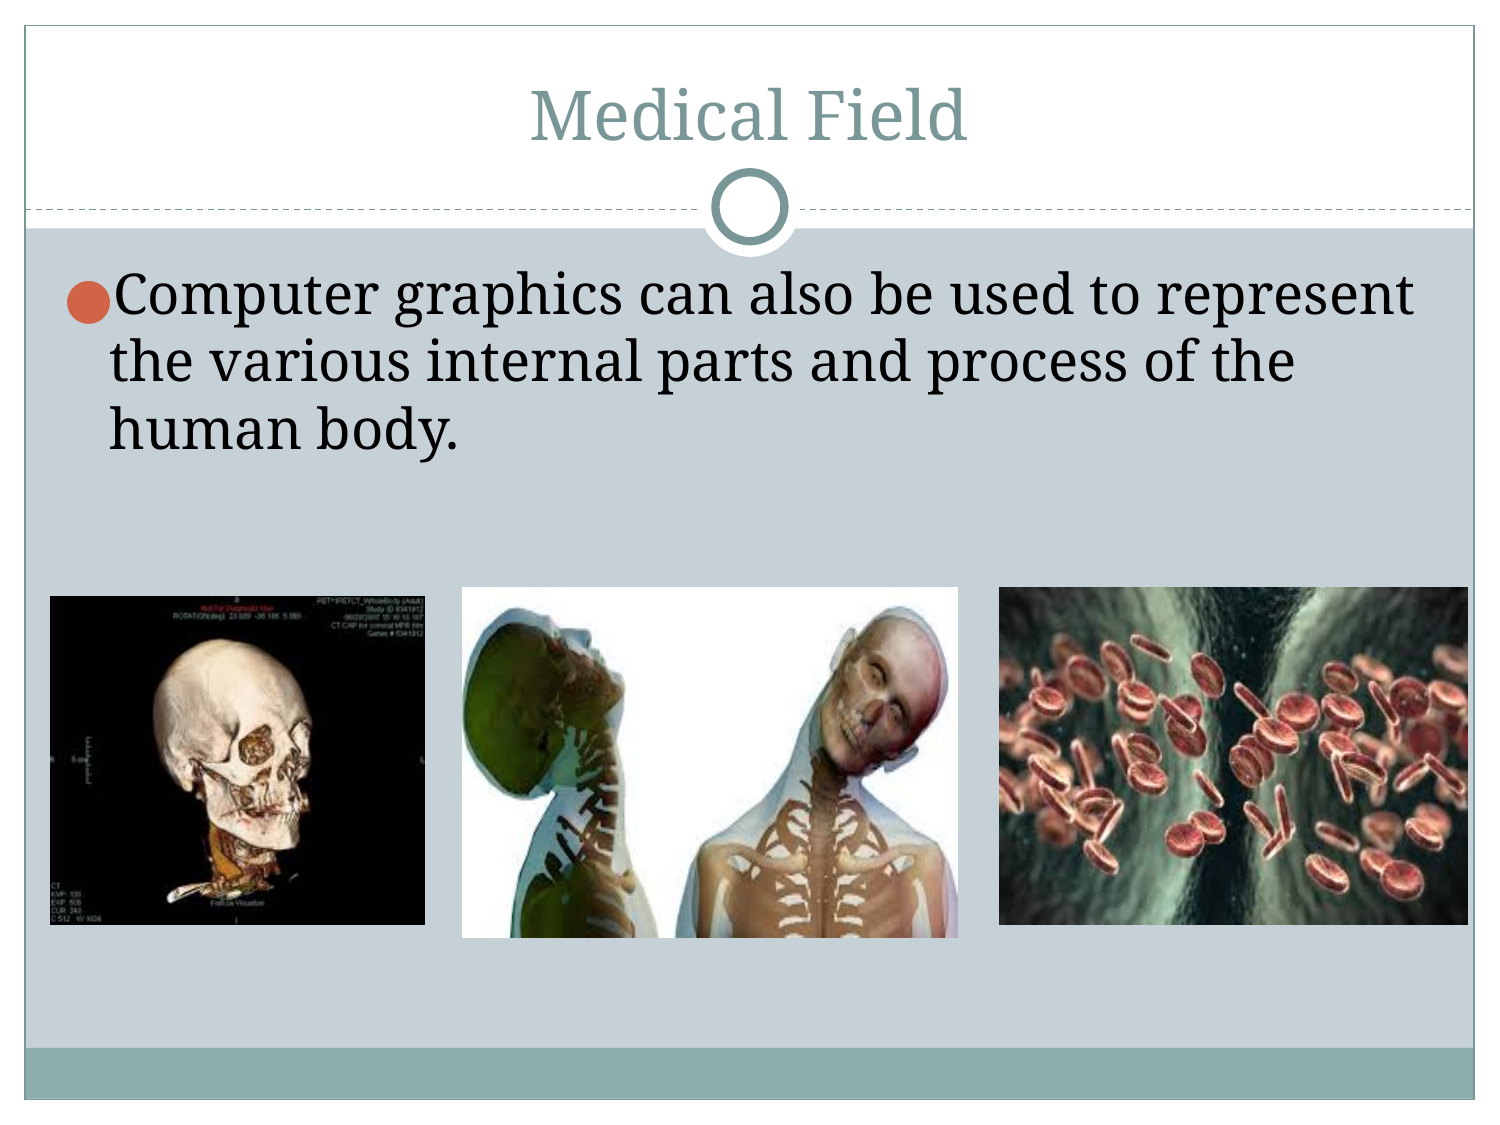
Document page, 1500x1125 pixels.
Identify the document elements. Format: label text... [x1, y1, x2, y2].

picture [462, 587, 959, 938]
title Medical Field [49, 37, 1450, 162]
picture [999, 587, 1468, 926]
list Computer graphics can also be used to represent the various internal parts and process of the human body. [49, 250, 1445, 1001]
picture [49, 596, 426, 926]
